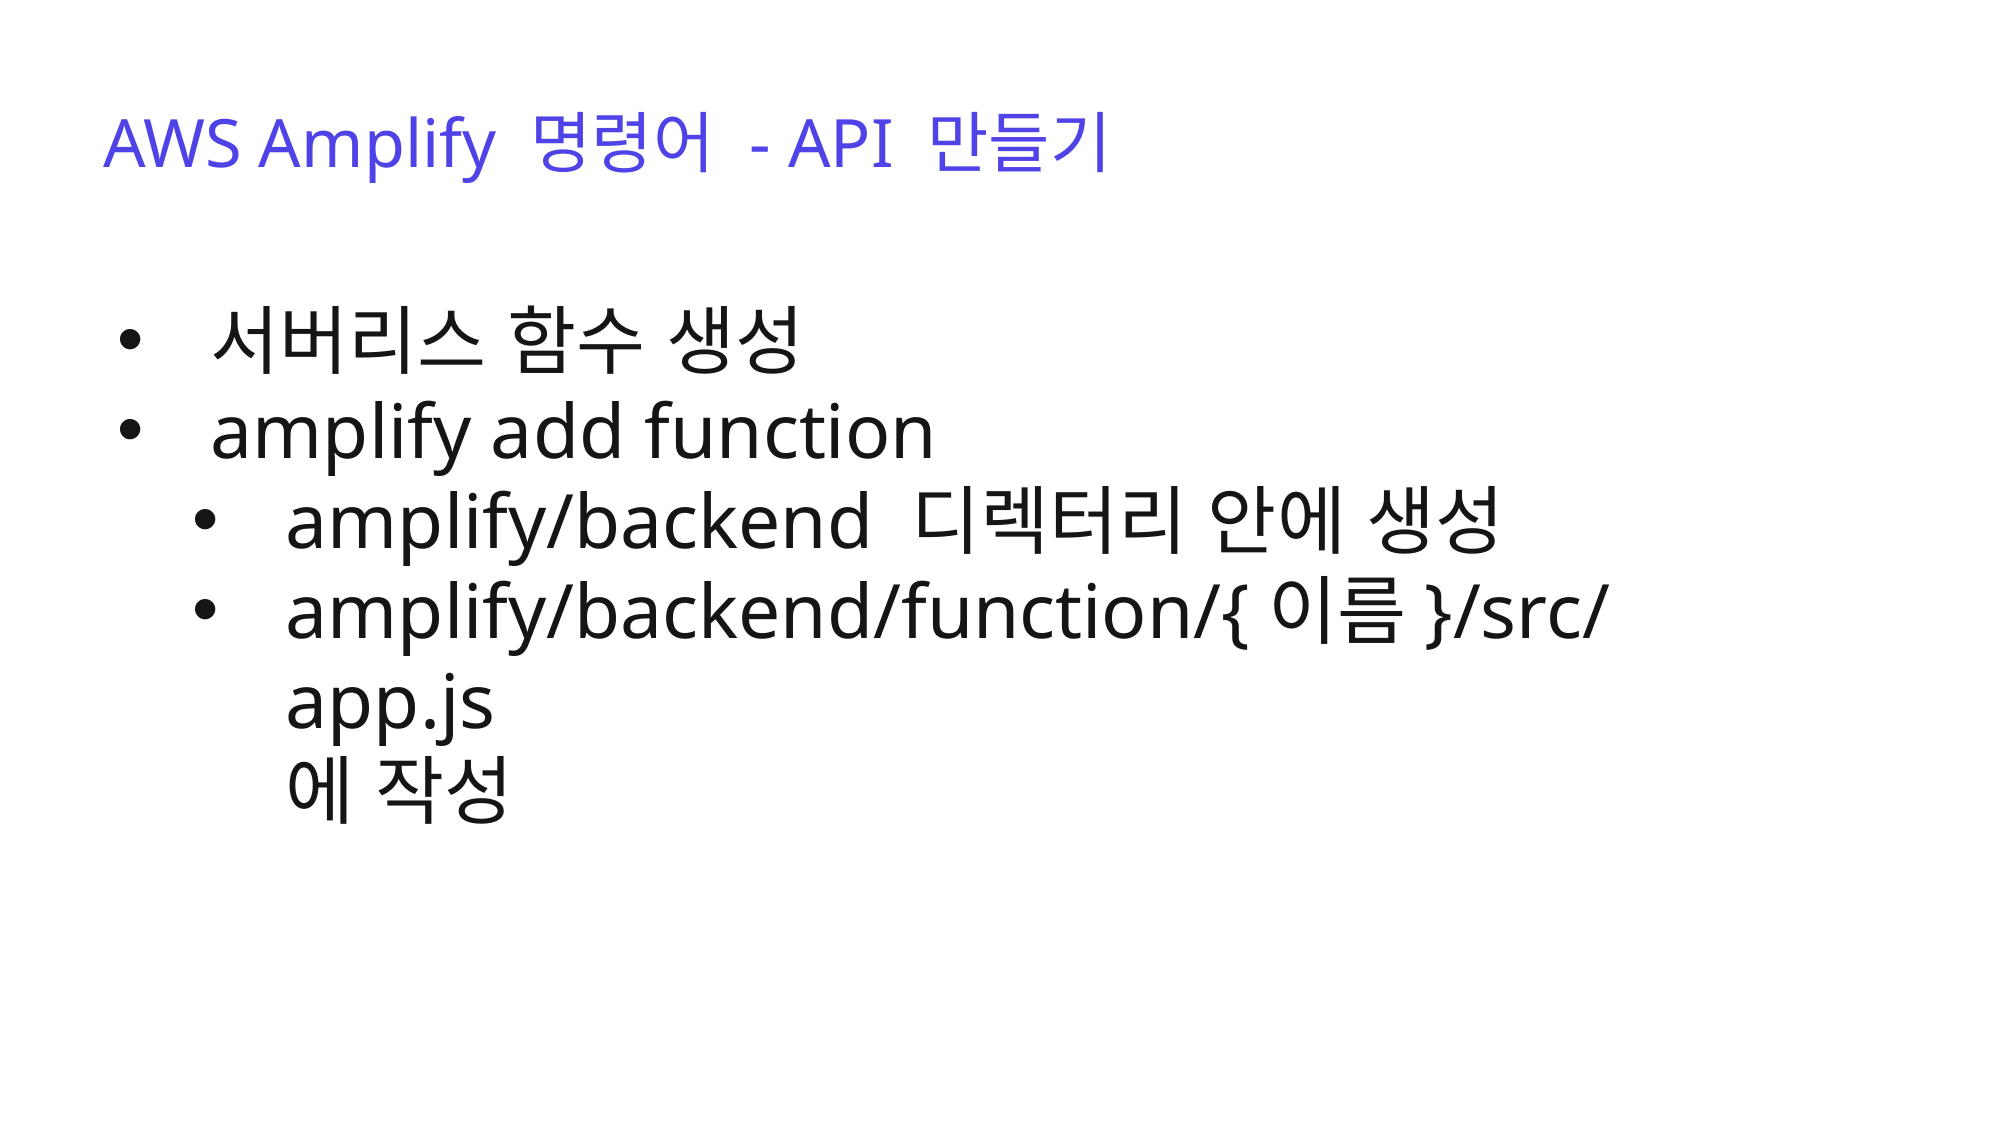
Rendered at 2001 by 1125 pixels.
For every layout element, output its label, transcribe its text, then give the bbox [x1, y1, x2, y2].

text_box AWS Amplify 명령어 - API 만들기 [88, 93, 1127, 189]
text_box 서버리스 함수 생성 amplify add function amplify/backend 디렉터리 안에 생성 amplify/backend/function/{이름}/src/app.js 에 작성 [102, 285, 1822, 841]
